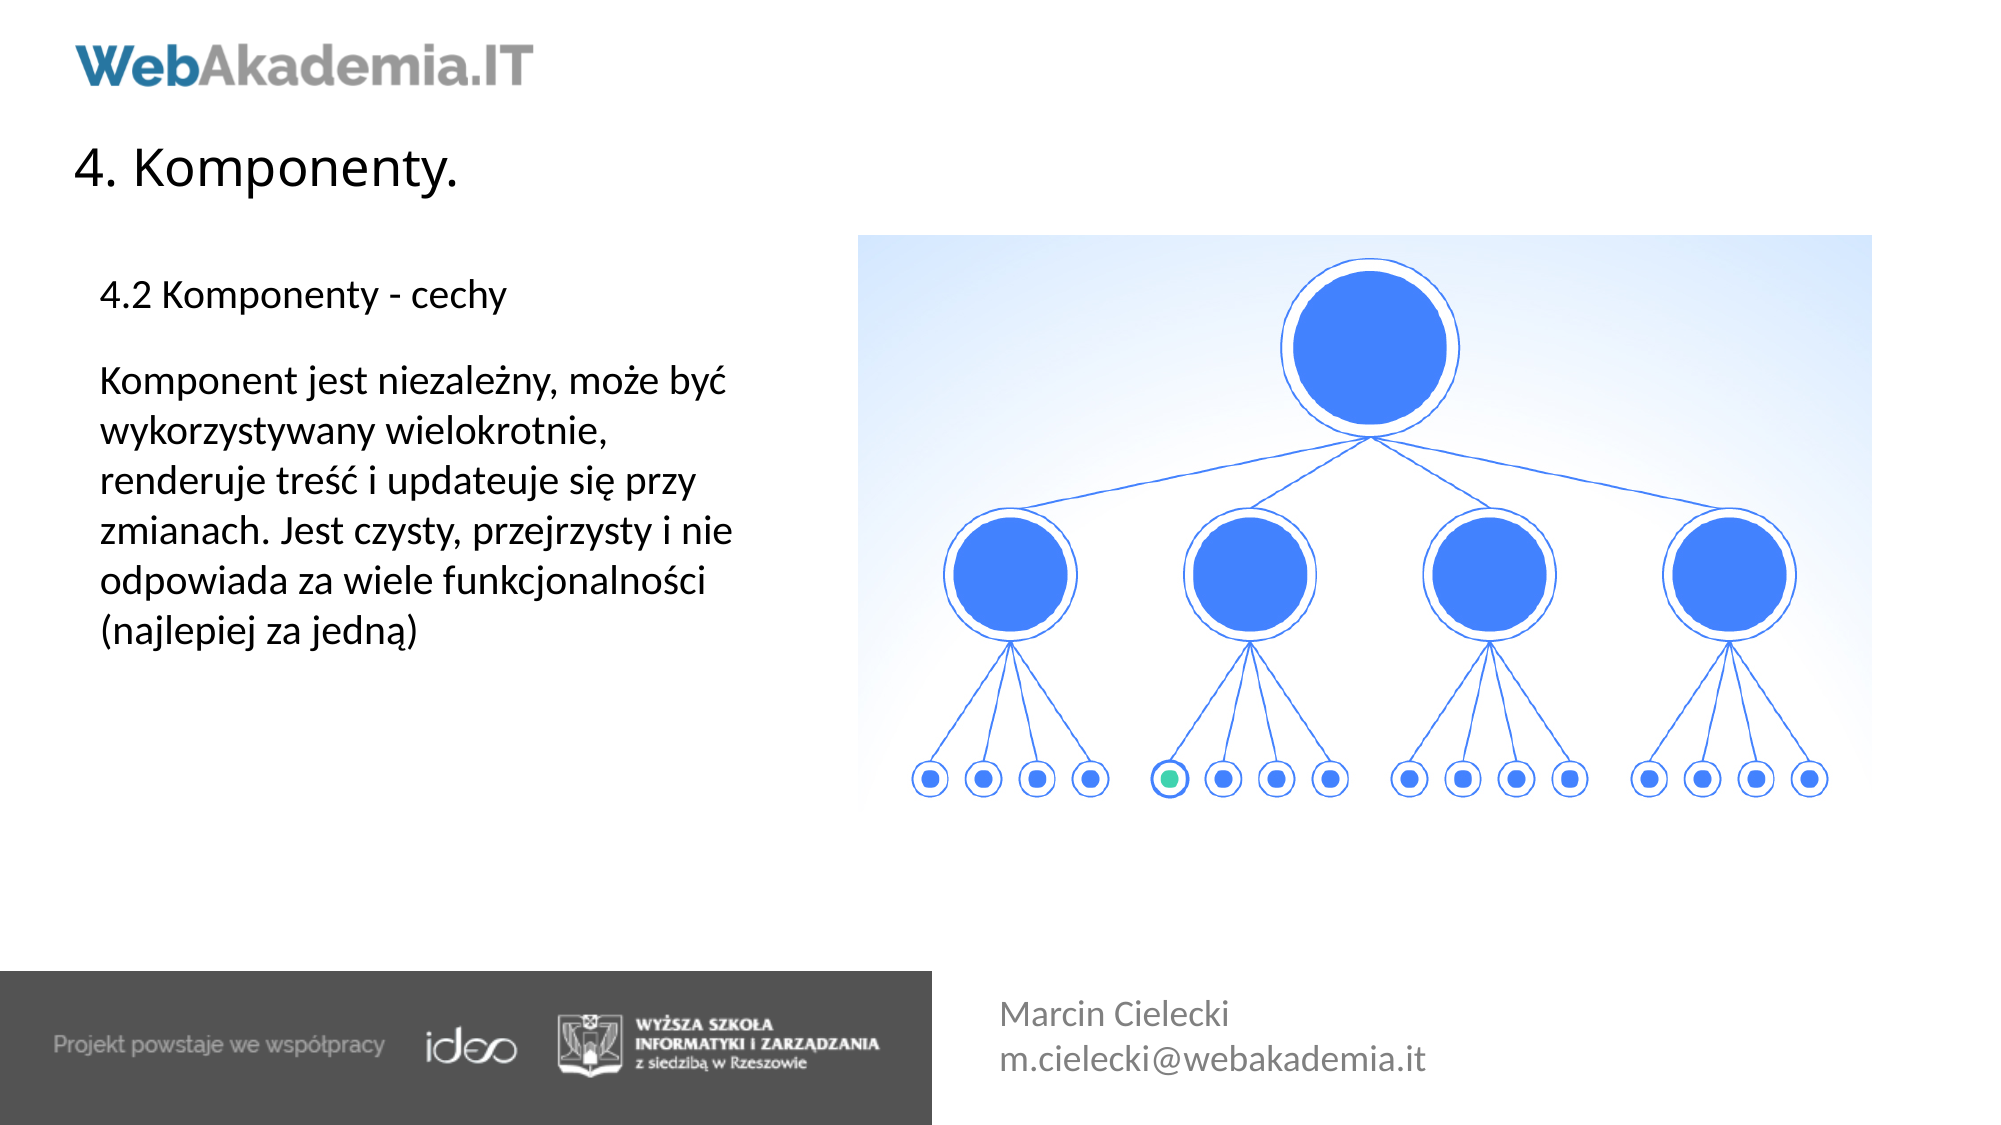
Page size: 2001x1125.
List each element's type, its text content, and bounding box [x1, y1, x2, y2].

text_box Marcin Cielecki m.cielecki@webakademia.it [984, 981, 1956, 1087]
title 4. Komponenty. [59, 133, 1956, 206]
picture [59, 29, 551, 103]
text_box Komponent jest niezależny, może być wykorzystywany wielokrotnie, renderuje treść i updateuje się przy zmianach. Jest czysty, przejrzysty i nie odpowiada za wiele funkcjonalności (najlepiej za jedną) [84, 345, 760, 661]
text_box 4.2 Komponenty - cechy [84, 259, 858, 324]
picture [858, 235, 1872, 812]
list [0, 971, 932, 1125]
